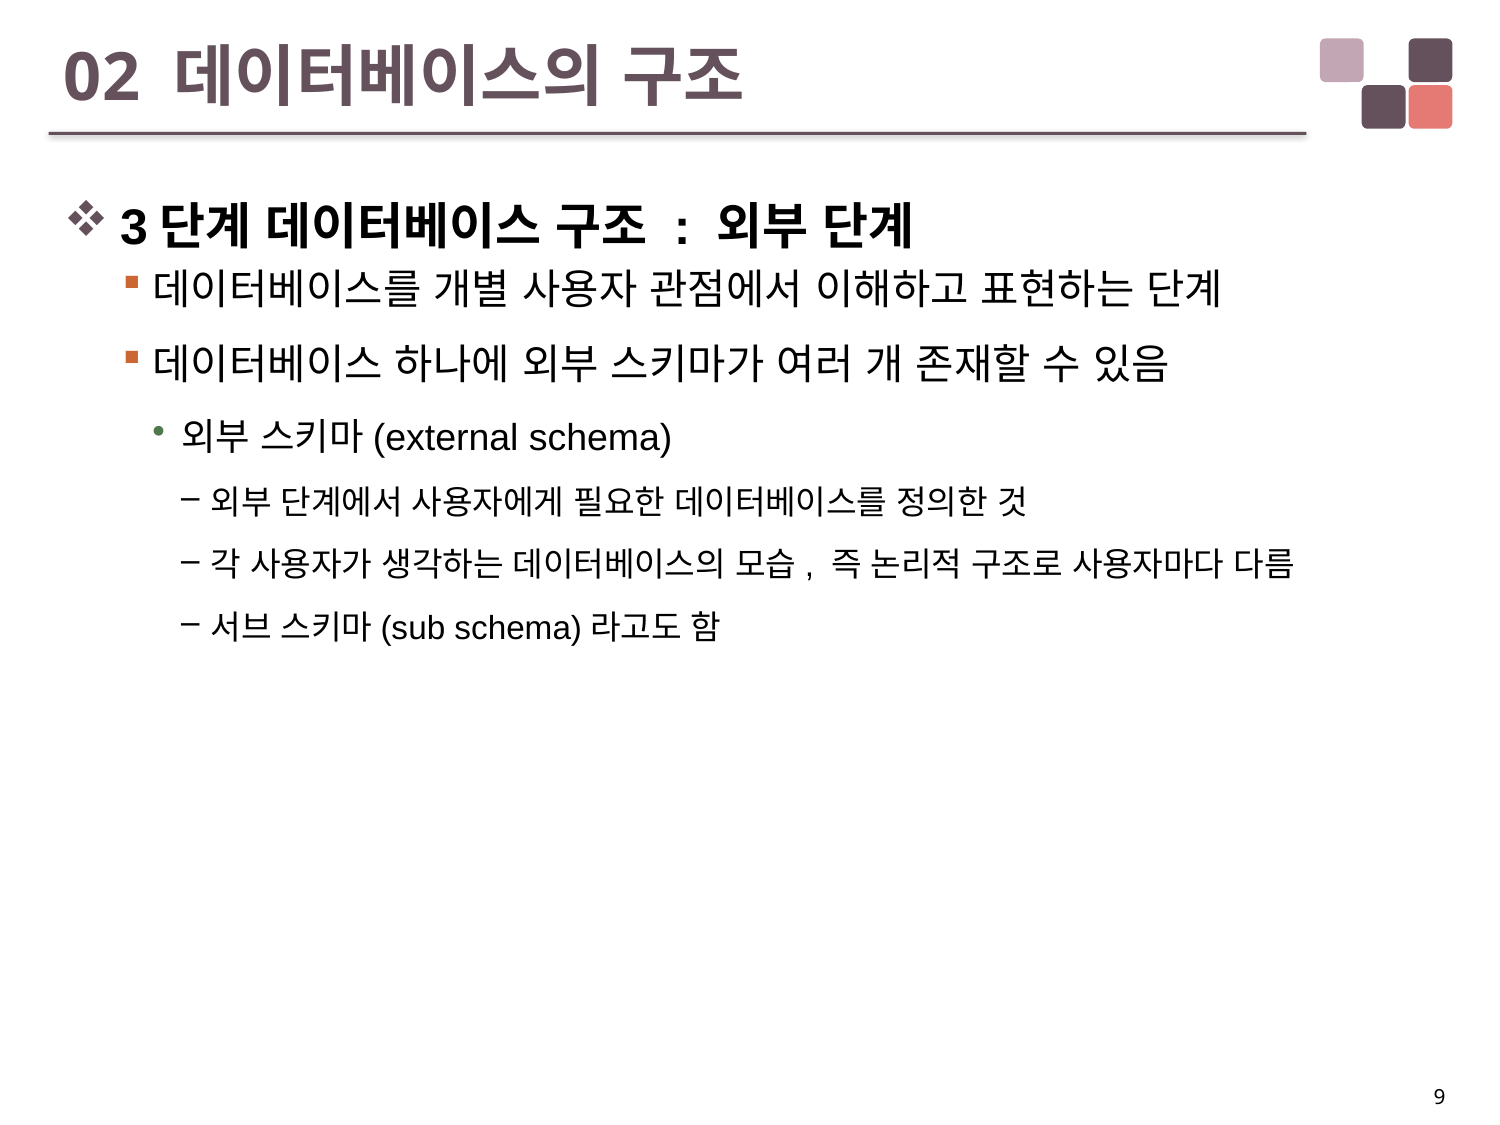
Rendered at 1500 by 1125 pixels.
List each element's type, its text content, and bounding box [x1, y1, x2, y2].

title 02 데이터베이스의 구조 [48, 25, 1459, 123]
list 3단계 데이터베이스 구조 : 외부 단계 데이터베이스를 개별 사용자 관점에서 이해하고 표현하는 단계 데이터베이스 하나에 외부 스키마가 여러 개 존재할 수 있음 외부 스키마(external schema) 외부 단계에서 사용자에게 필요한 데이터베이스를 정의한 것 각 사용자가 생각하는 데이터베이스의 모습, 즉 논리적 구조로 사용자마다 다름 서브 스키마(sub schema)라고도 함 [48, 187, 1452, 1097]
